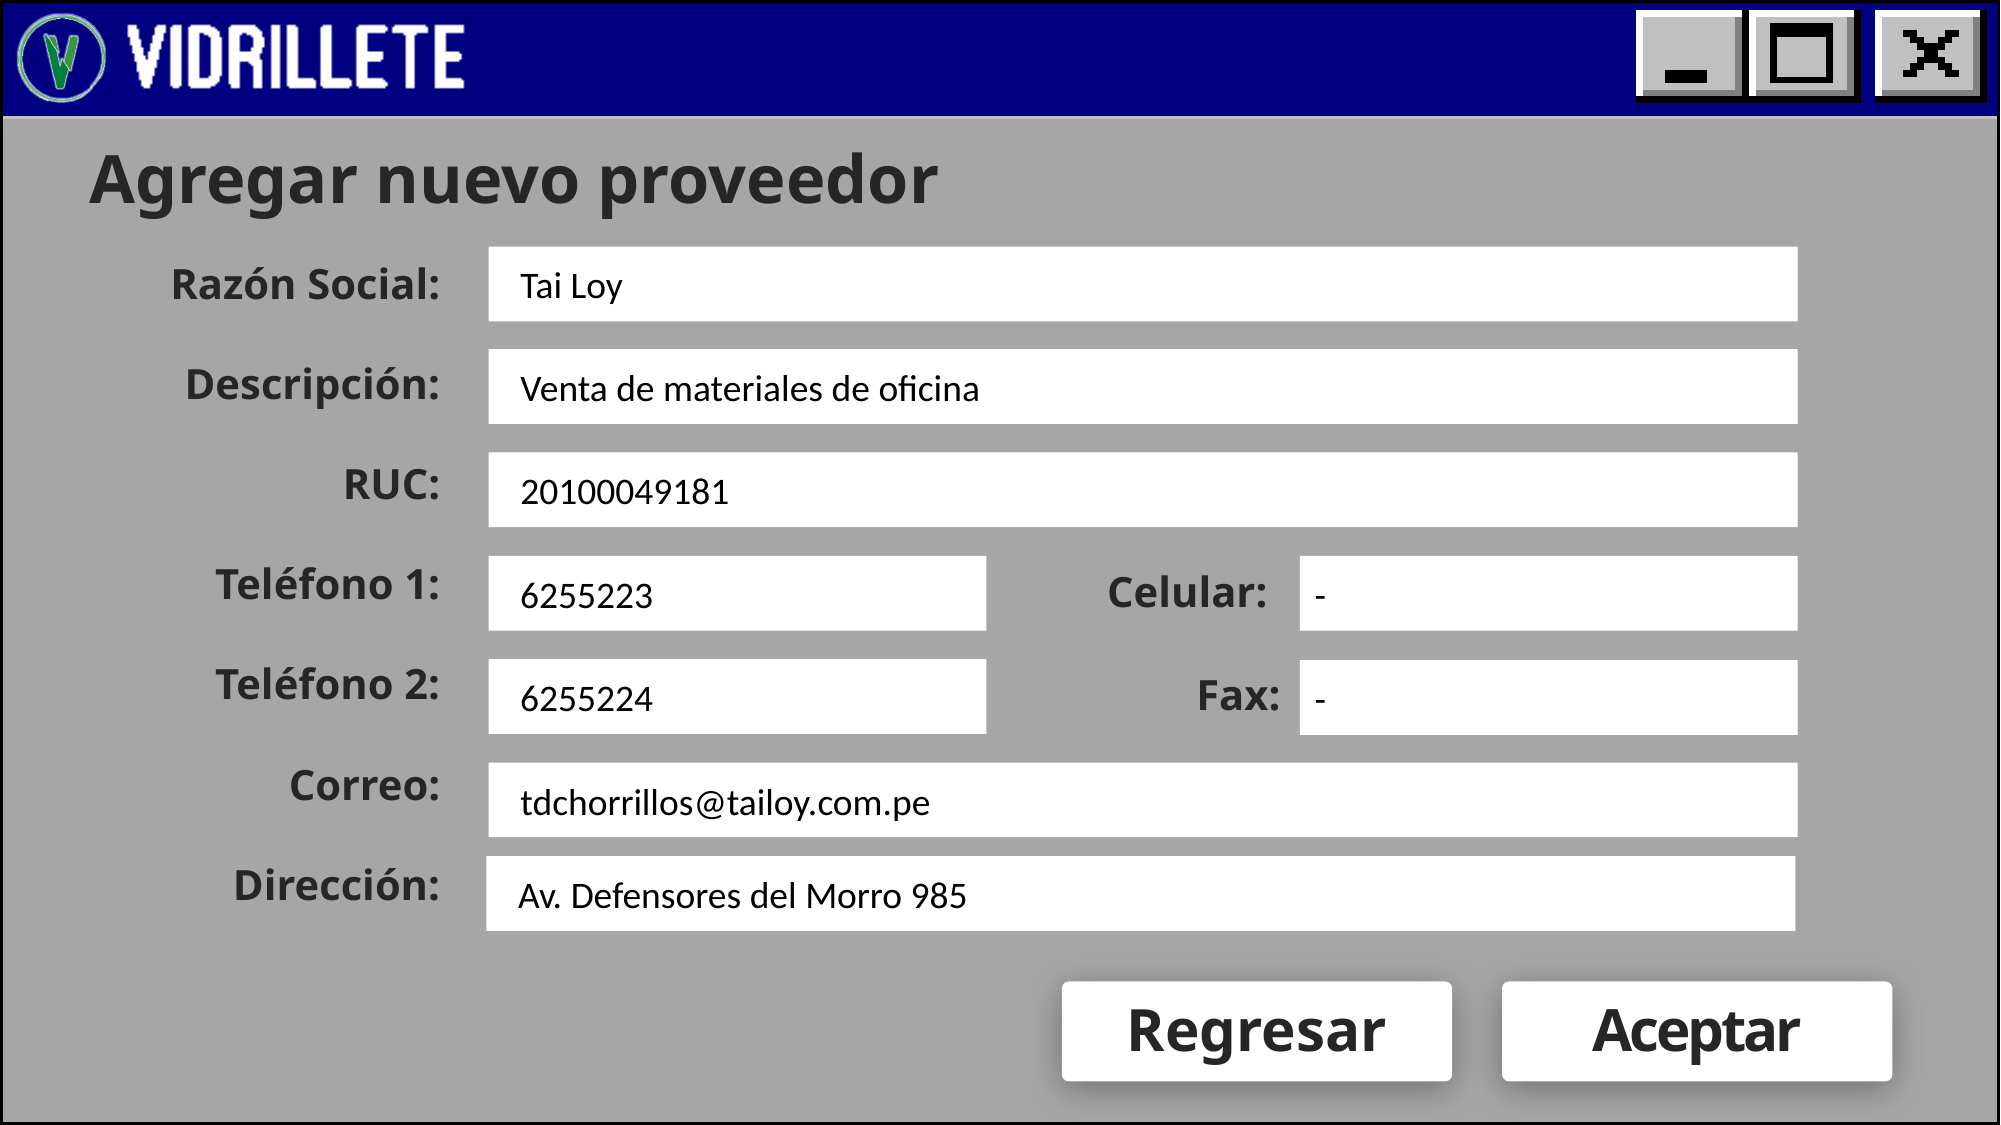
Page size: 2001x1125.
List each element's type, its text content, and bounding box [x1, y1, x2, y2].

text_box 6255223 [487, 555, 987, 632]
text_box 6255224 [487, 658, 987, 735]
text_box Av. Defensores del Morro 985 [485, 855, 1796, 932]
text_box - [1299, 659, 1799, 736]
text_box Regresar [1060, 980, 1454, 1083]
picture [0, 0, 2000, 130]
text_box Celular: [1092, 558, 1283, 624]
text_box tdchorrillos@tailoy.com.pe [488, 761, 1799, 838]
text_box Agregar nuevo proveedor [74, 129, 955, 225]
text_box - [1299, 555, 1799, 632]
text_box Aceptar [1501, 980, 1894, 1083]
text_box Fax: [1181, 661, 1296, 726]
text_box Venta de materiales de oficina [488, 348, 1799, 425]
text_box 20100049181 [488, 451, 1799, 528]
text_box Razón Social: Descripción: RUC: Teléfono 1: Teléfono 2: Correo: Dirección: [155, 250, 456, 916]
text_box [0, 119, 2000, 1125]
text_box Tai Loy [488, 246, 1799, 322]
